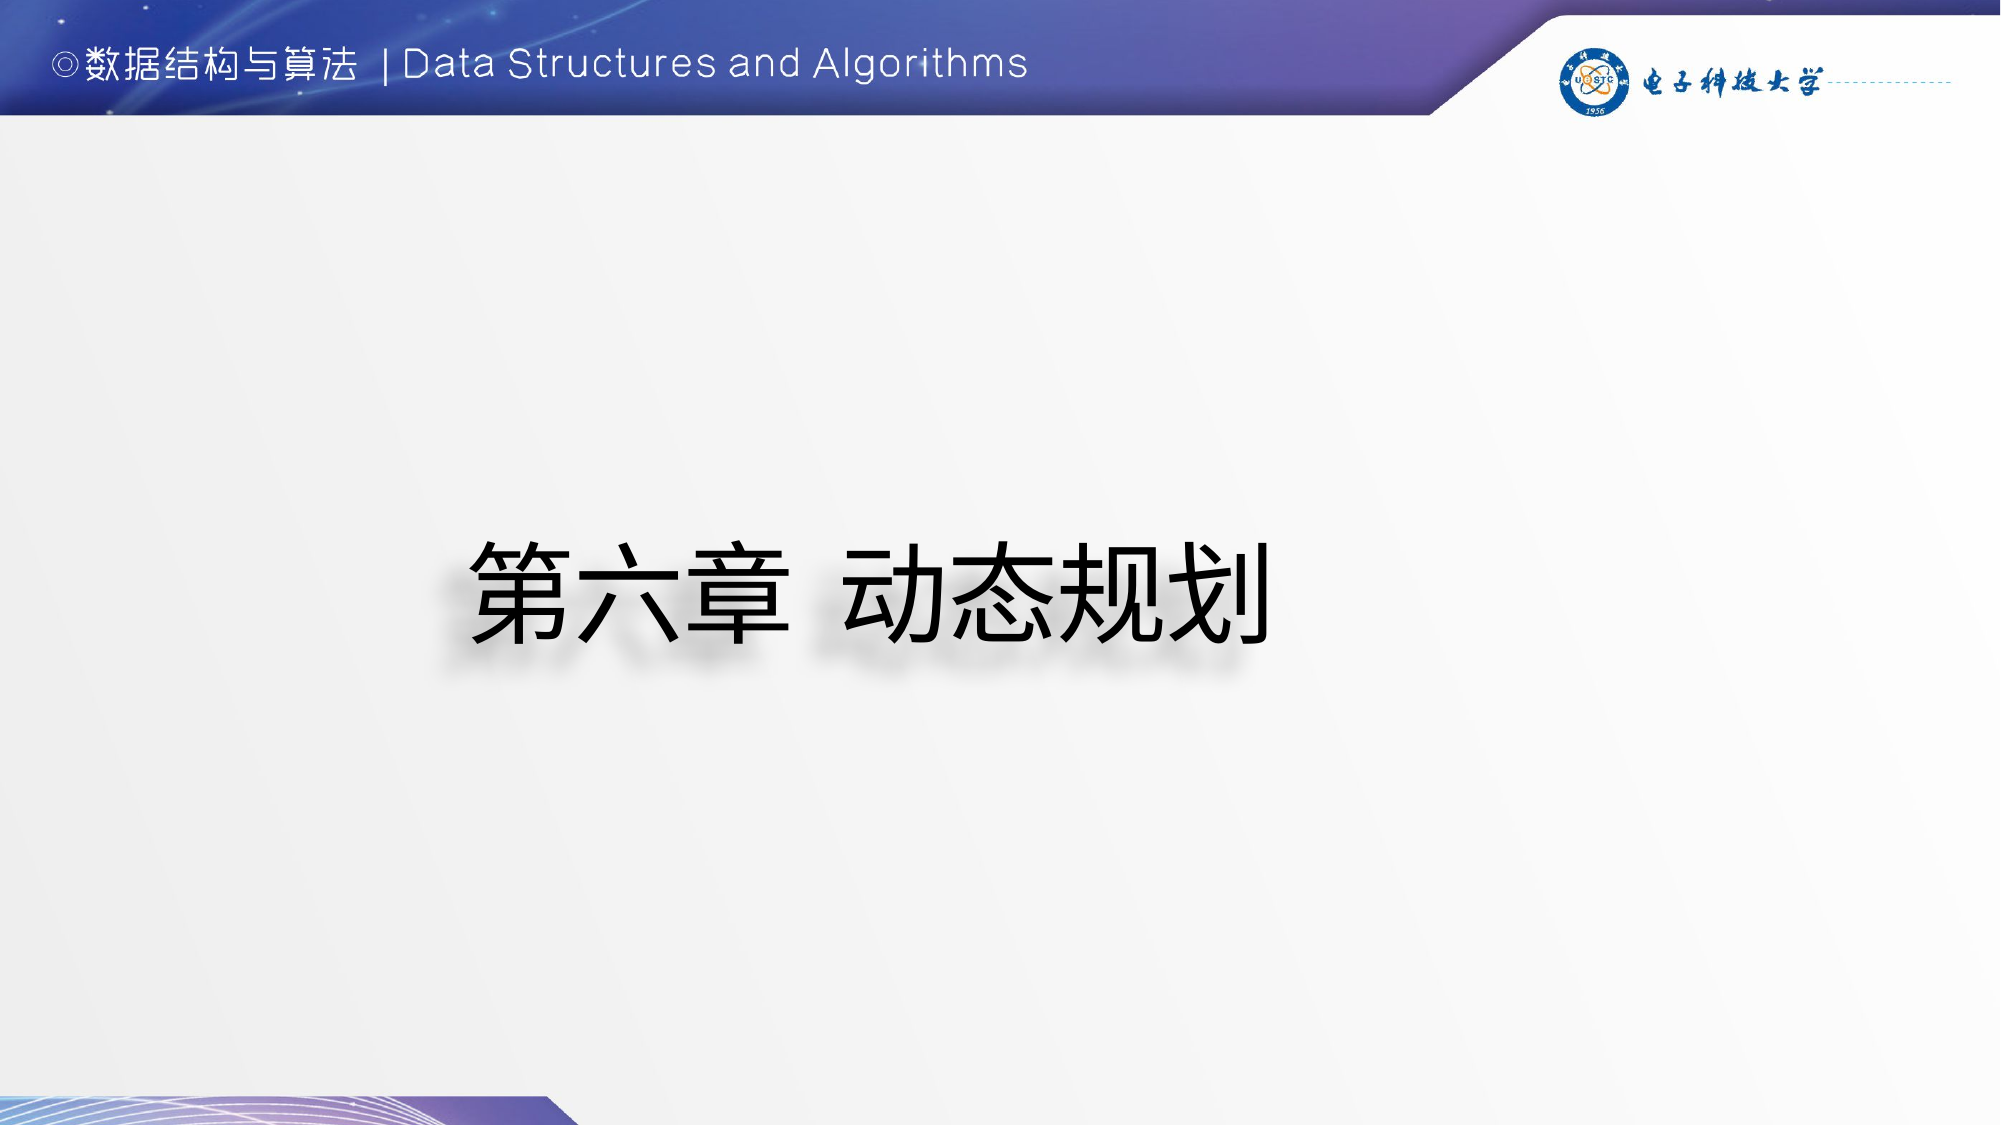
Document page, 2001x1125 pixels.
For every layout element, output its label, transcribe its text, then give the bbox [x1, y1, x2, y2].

picture [0, 0, 2001, 1125]
title 第六章 动态规划 [444, 519, 2000, 670]
